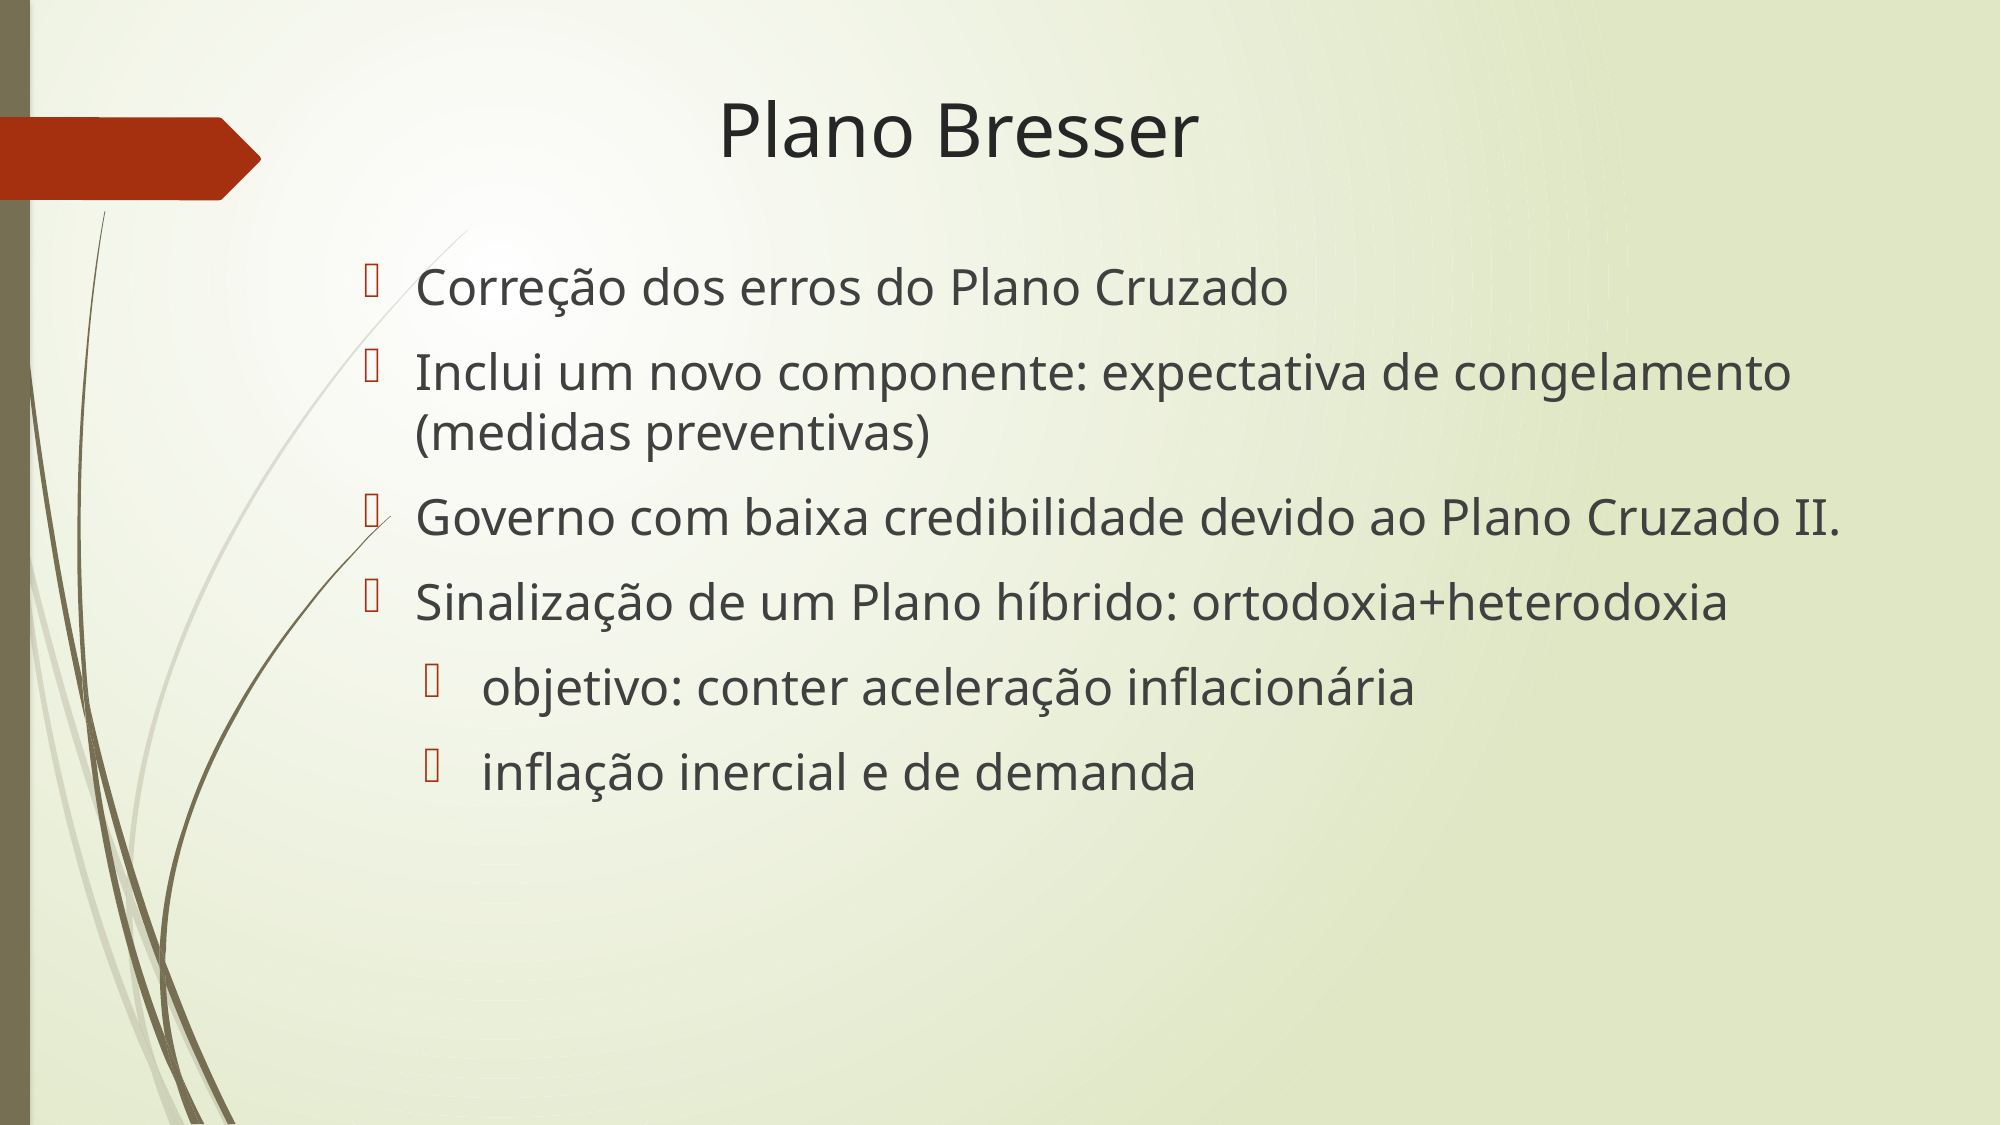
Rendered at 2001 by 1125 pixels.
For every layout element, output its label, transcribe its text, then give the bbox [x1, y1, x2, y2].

title Plano Bresser [635, 21, 1283, 233]
list Correção dos erros do Plano Cruzado Inclui um novo componente: expectativa de congelamento (medidas preventivas) Governo com baixa credibilidade devido ao Plano Cruzado II. Sinalização de um Plano híbrido: ortodoxia+heterodoxia objetivo: conter aceleração inflacionária inflação inercial e de demanda [348, 247, 2000, 998]
